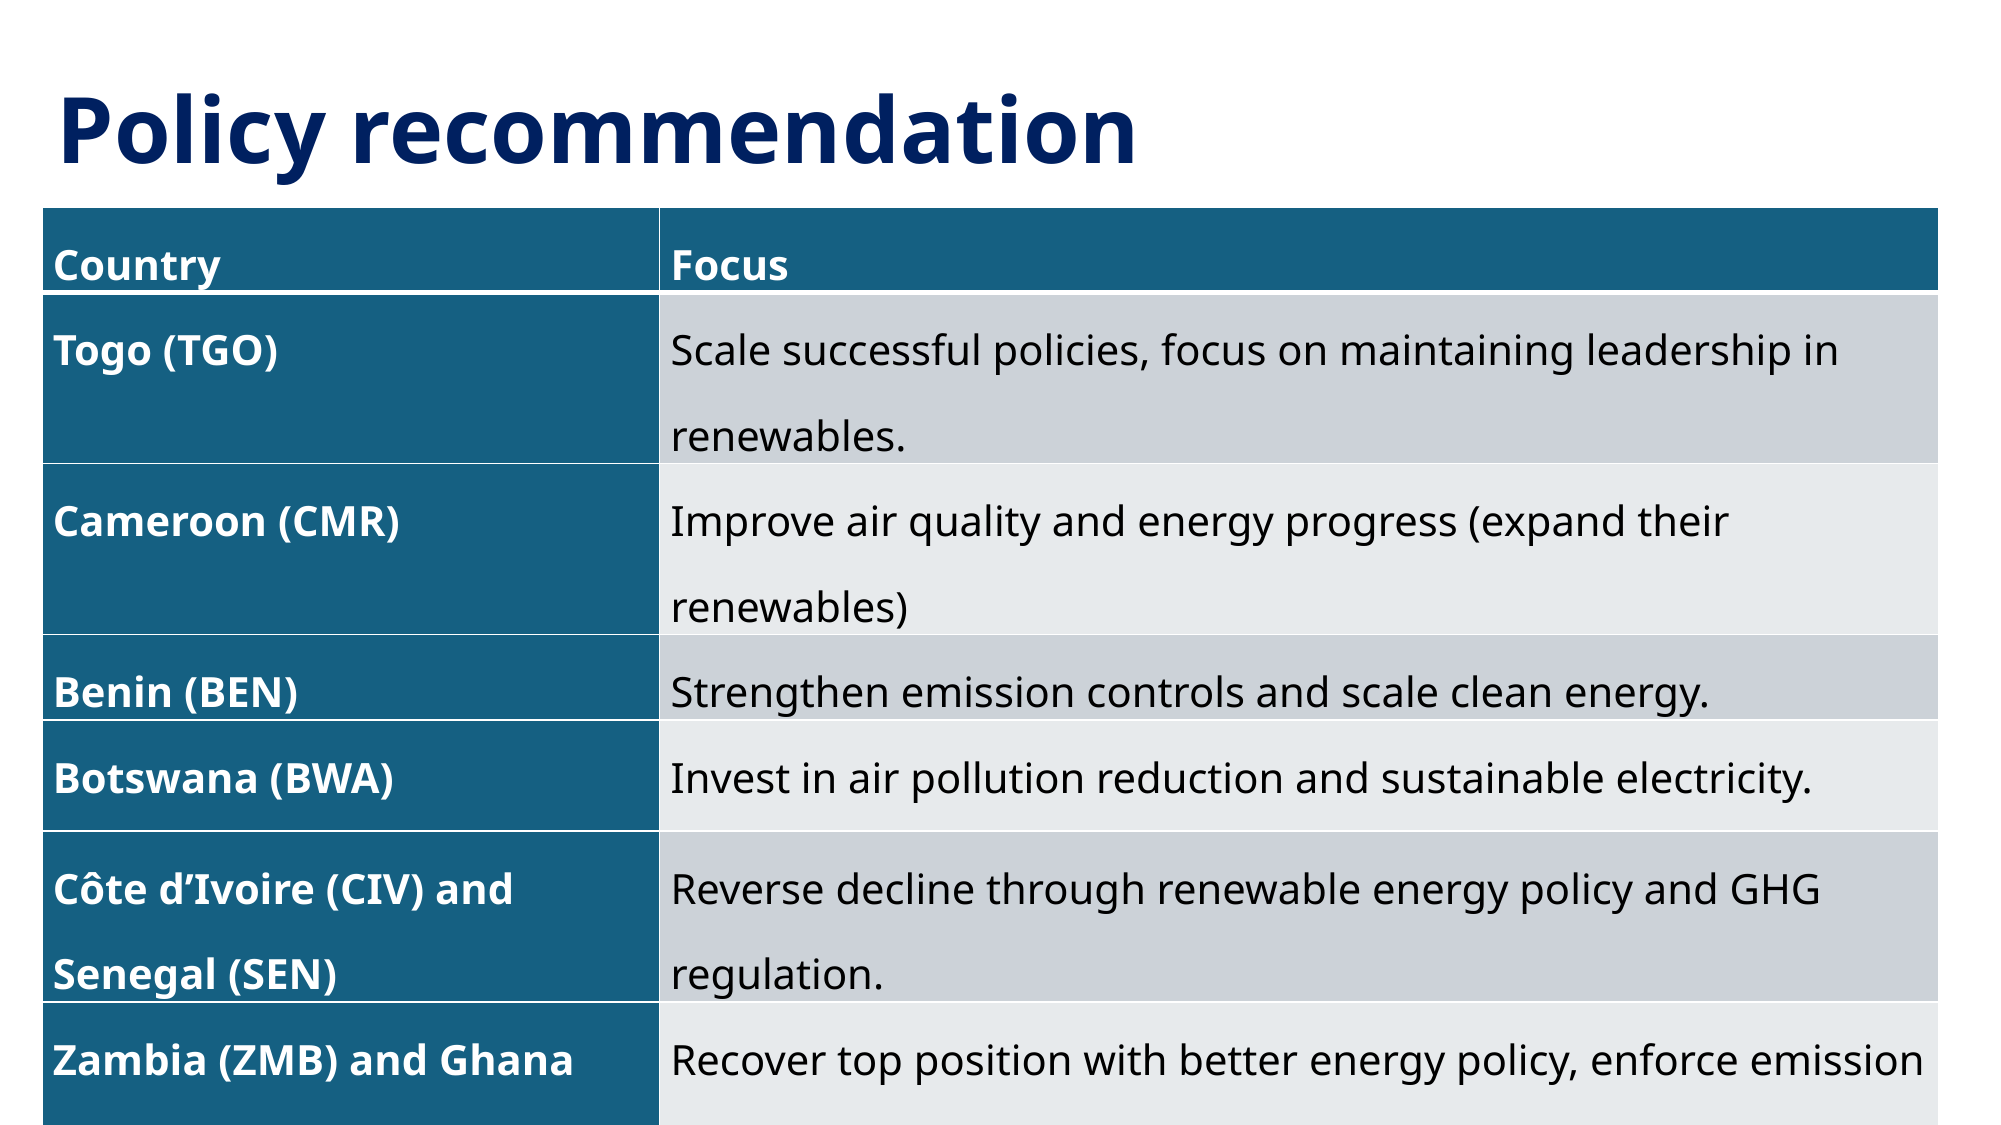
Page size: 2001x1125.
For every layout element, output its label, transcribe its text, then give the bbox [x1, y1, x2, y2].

table_cell Invest in air pollution reduction and sustainable electricity. [660, 721, 1938, 830]
table_cell Côte d’Ivoire (CIV) and Senegal (SEN) [43, 832, 659, 1001]
table_cell Togo (TGO) [43, 295, 659, 463]
table_cell Scale successful policies, focus on maintaining leadership in renewables. [660, 295, 1938, 463]
table_cell Benin (BEN) [43, 635, 659, 719]
table_cell Zambia (ZMB) and Ghana (GHA) [43, 1003, 659, 1125]
title Policy recommendation [41, 25, 1787, 206]
table_cell Improve air quality and energy progress (expand their renewables) [660, 464, 1938, 634]
table_header Focus [660, 208, 1938, 290]
table_cell Recover top position with better energy policy, enforce emission regulations and reforestation [660, 1003, 1938, 1125]
table_cell Strengthen emission controls and scale clean energy. [660, 635, 1938, 719]
table_cell Cameroon (CMR) [43, 464, 659, 634]
table_header Country [43, 208, 659, 290]
table_cell Reverse decline through renewable energy policy and GHG regulation. [660, 832, 1938, 1001]
table_cell Botswana (BWA) [43, 721, 659, 830]
